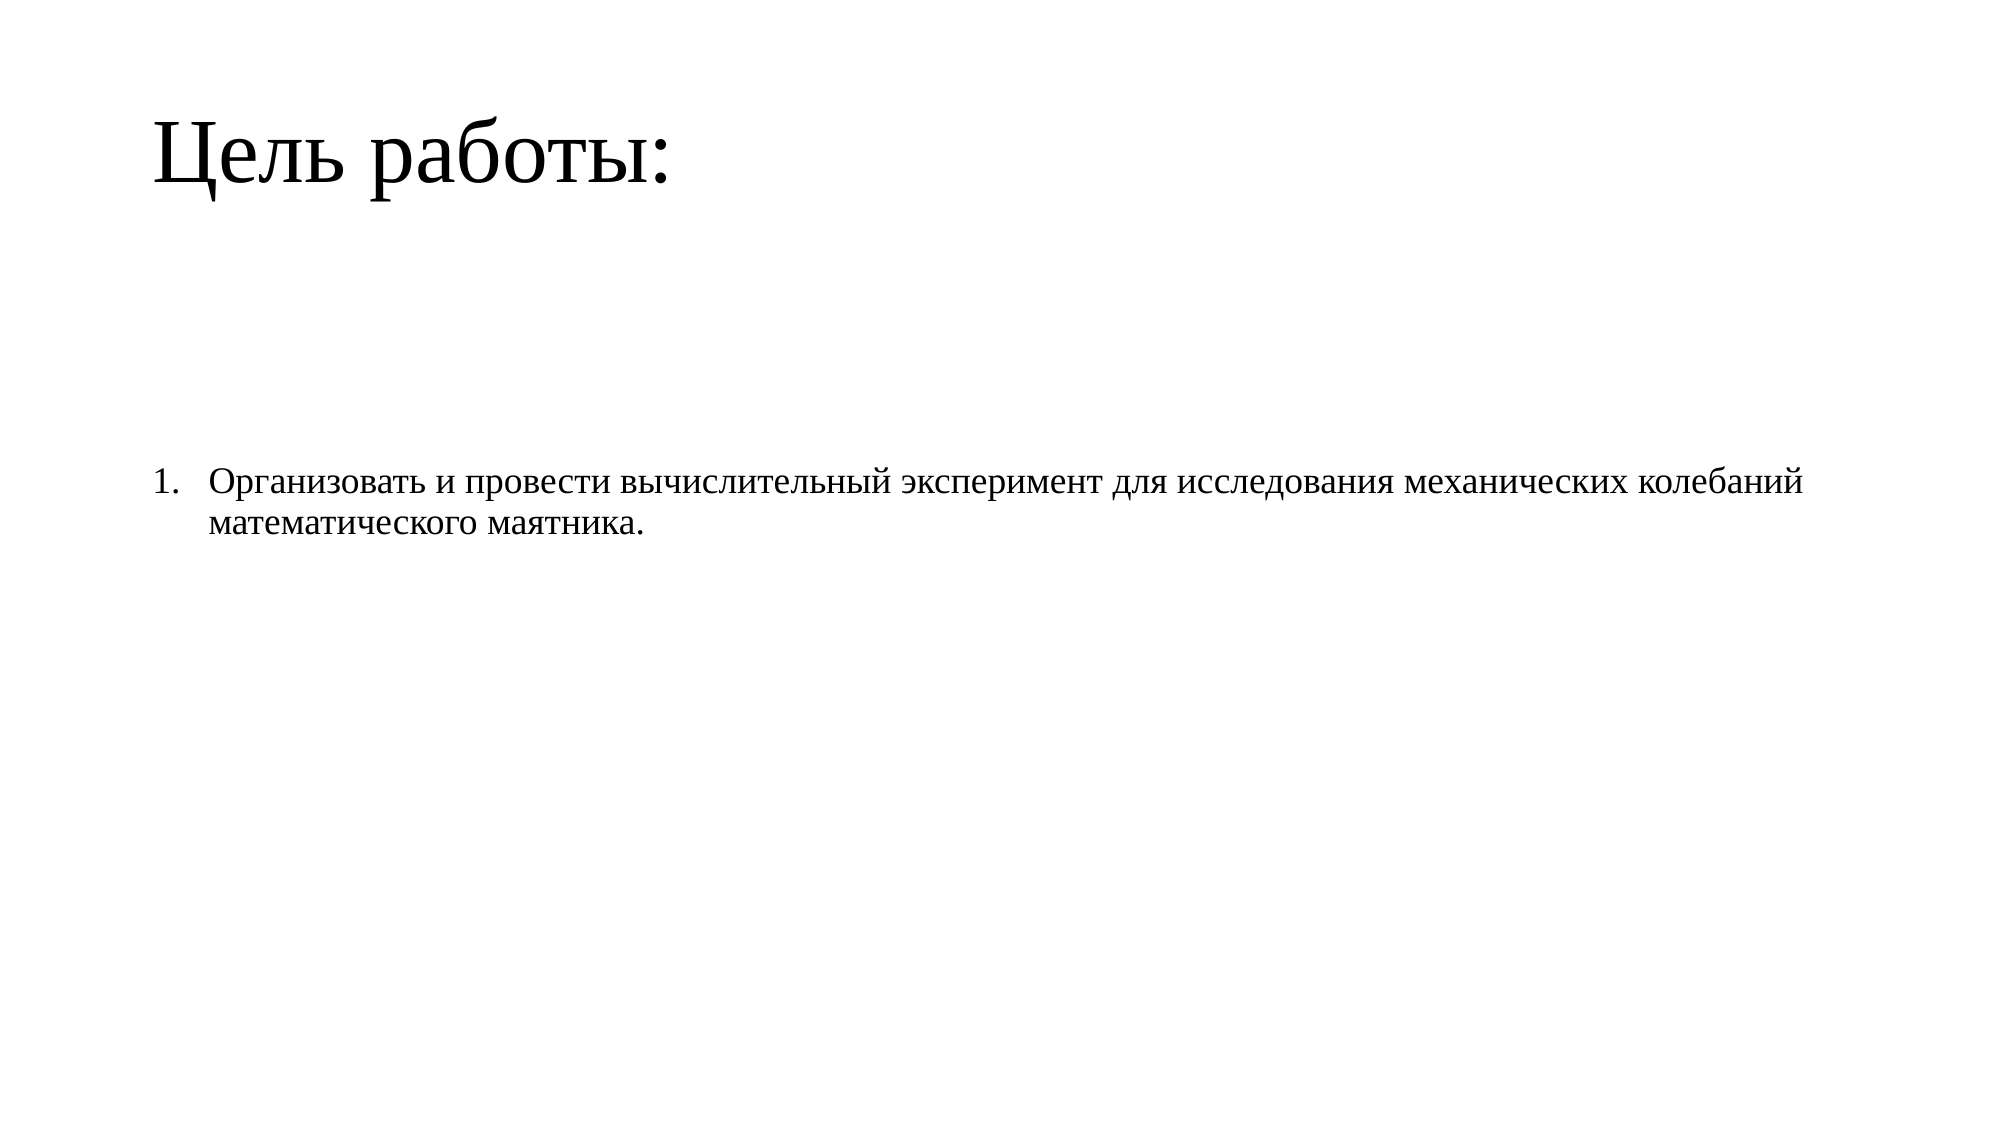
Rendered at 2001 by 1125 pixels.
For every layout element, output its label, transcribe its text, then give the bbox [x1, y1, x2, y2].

text_box Организовать и провести вычислительный эксперимент для исследования механических колебаний математического маятника. [137, 453, 1837, 789]
text_box Цель работы: [137, 96, 1863, 314]
